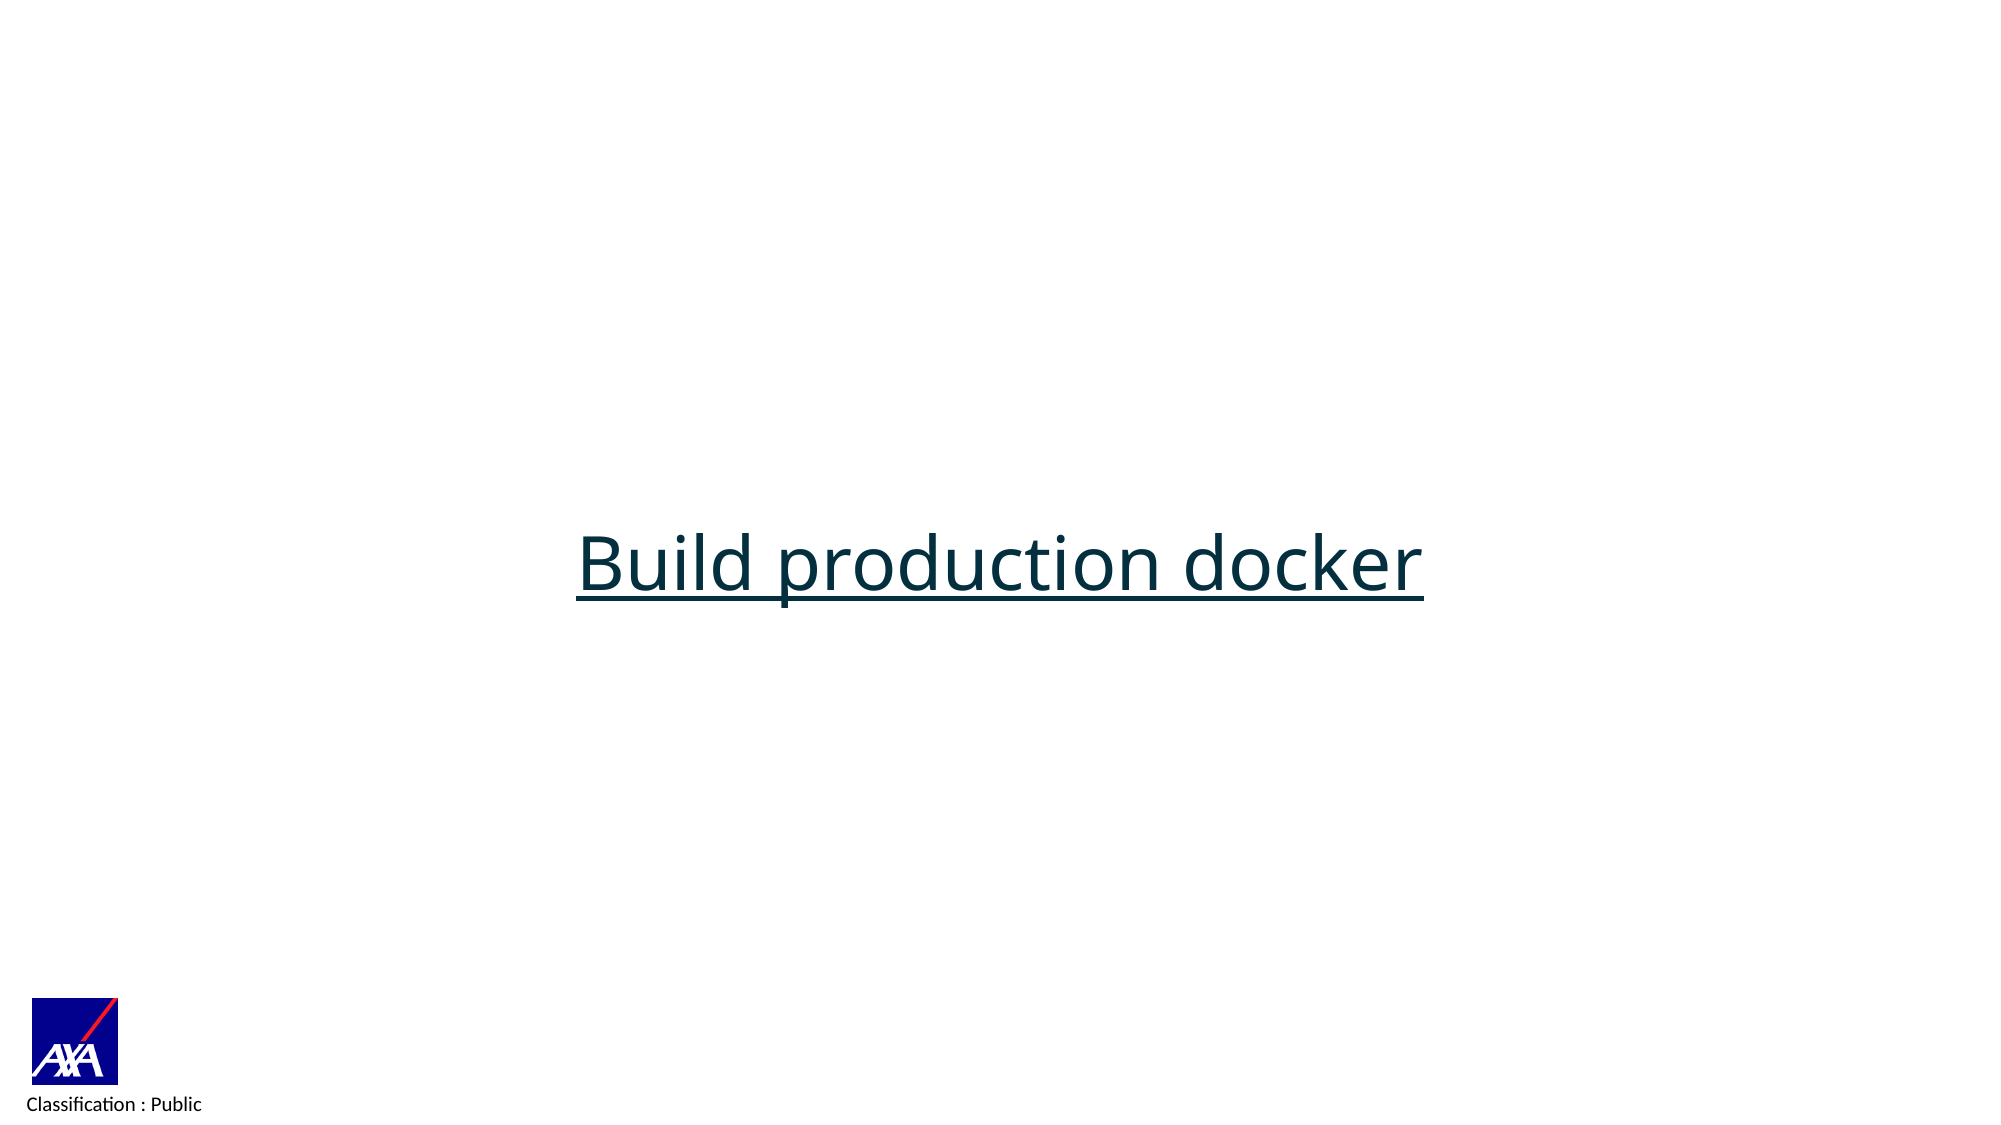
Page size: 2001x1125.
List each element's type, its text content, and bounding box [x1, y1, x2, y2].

picture [32, 998, 118, 1085]
title Build production docker [137, 453, 1863, 672]
